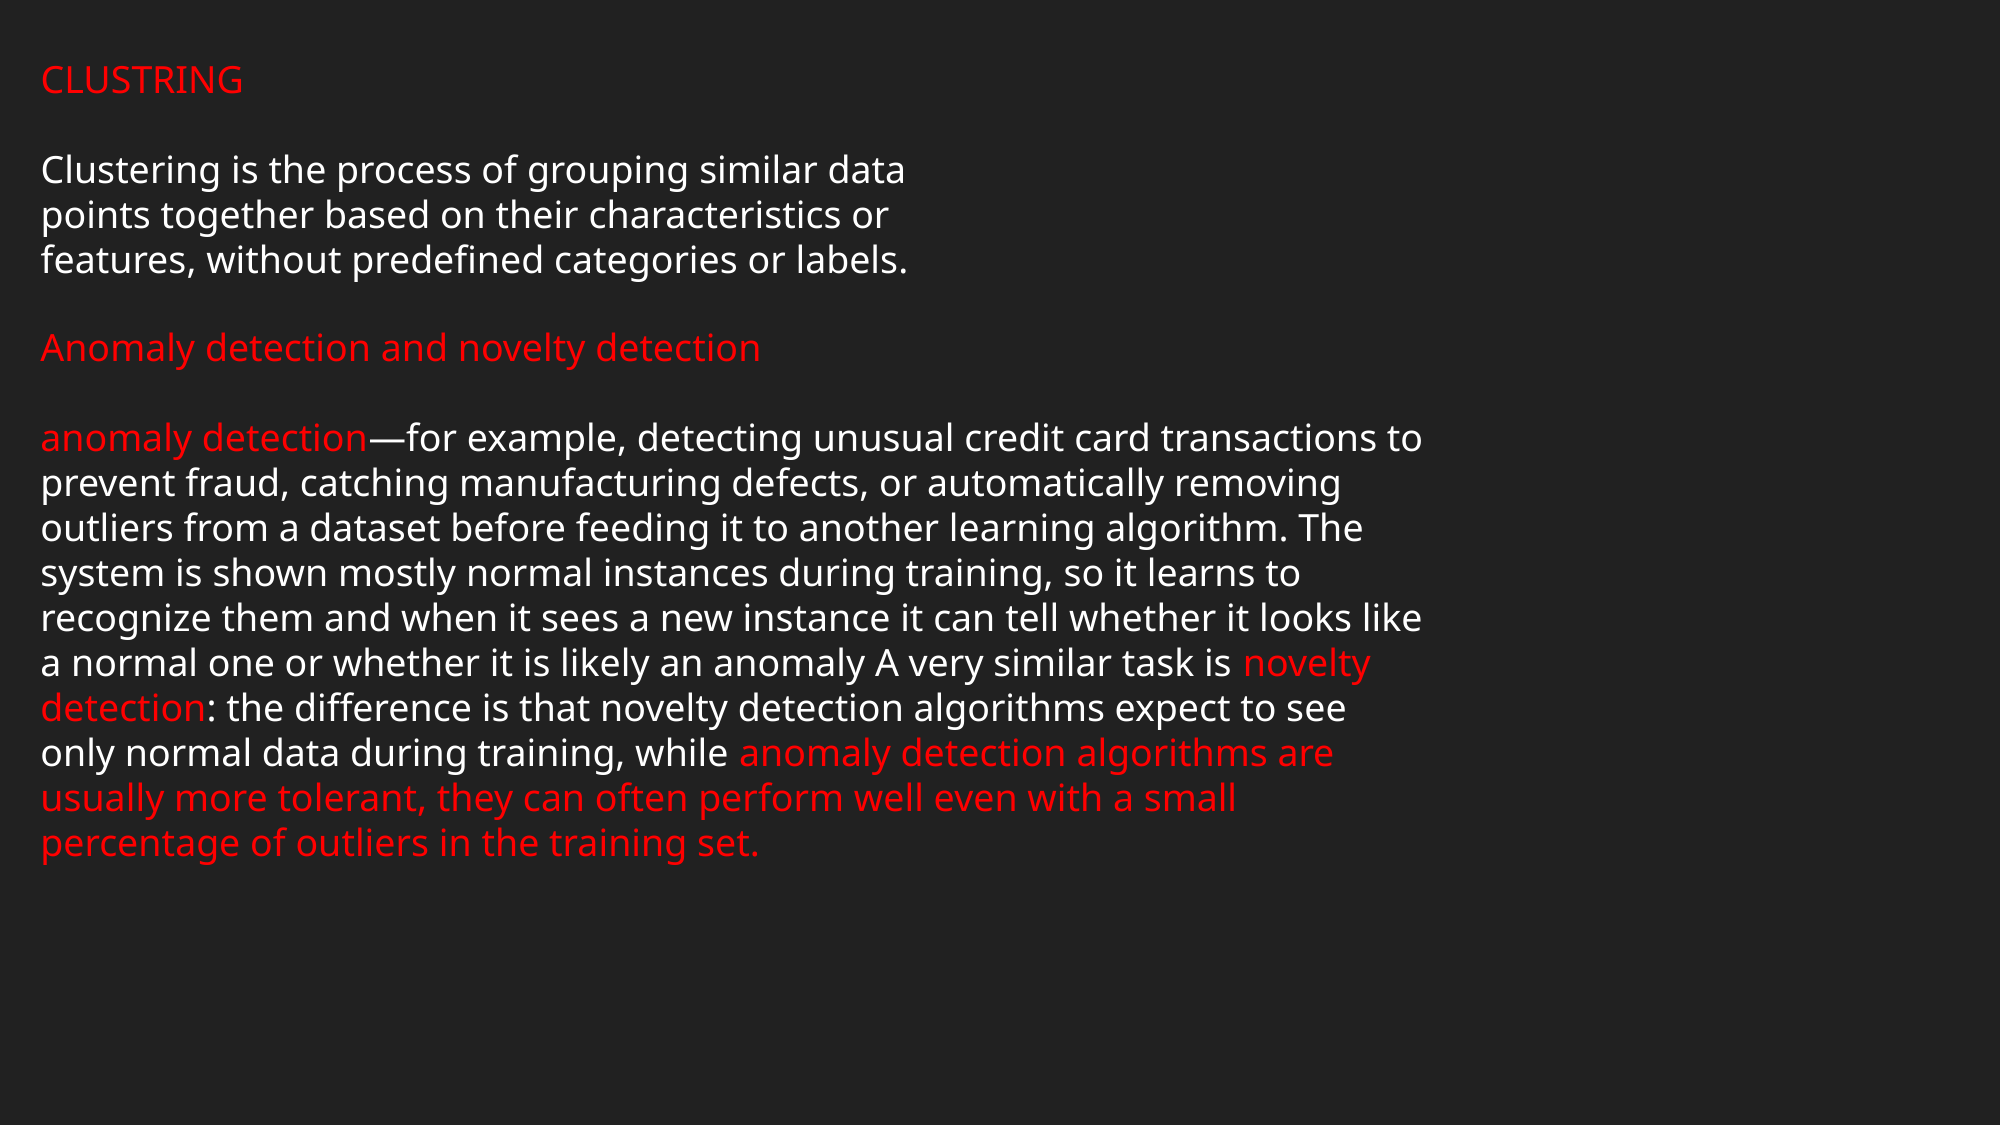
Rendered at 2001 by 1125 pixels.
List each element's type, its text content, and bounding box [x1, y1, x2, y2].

text_box Anomaly detection and novelty detection anomaly detection—for example, detecting unusual credit card transactions to prevent fraud, catching manufacturing defects, or automatically removing outliers from a dataset before feeding it to another learning algorithm. The system is shown mostly normal instances during training, so it learns to recognize them and when it sees a new instance it can tell whether it looks like a normal one or whether it is likely an anomaly A very similar task is novelty detection: the difference is that novelty detection algorithms expect to see only normal data during training, while anomaly detection algorithms are usually more tolerant, they can often perform well even with a small percentage of outliers in the training set. [25, 317, 1441, 962]
text_box CLUSTRING Clustering is the process of grouping similar data points together based on their characteristics or features, without predefined categories or labels. [25, 48, 1026, 289]
